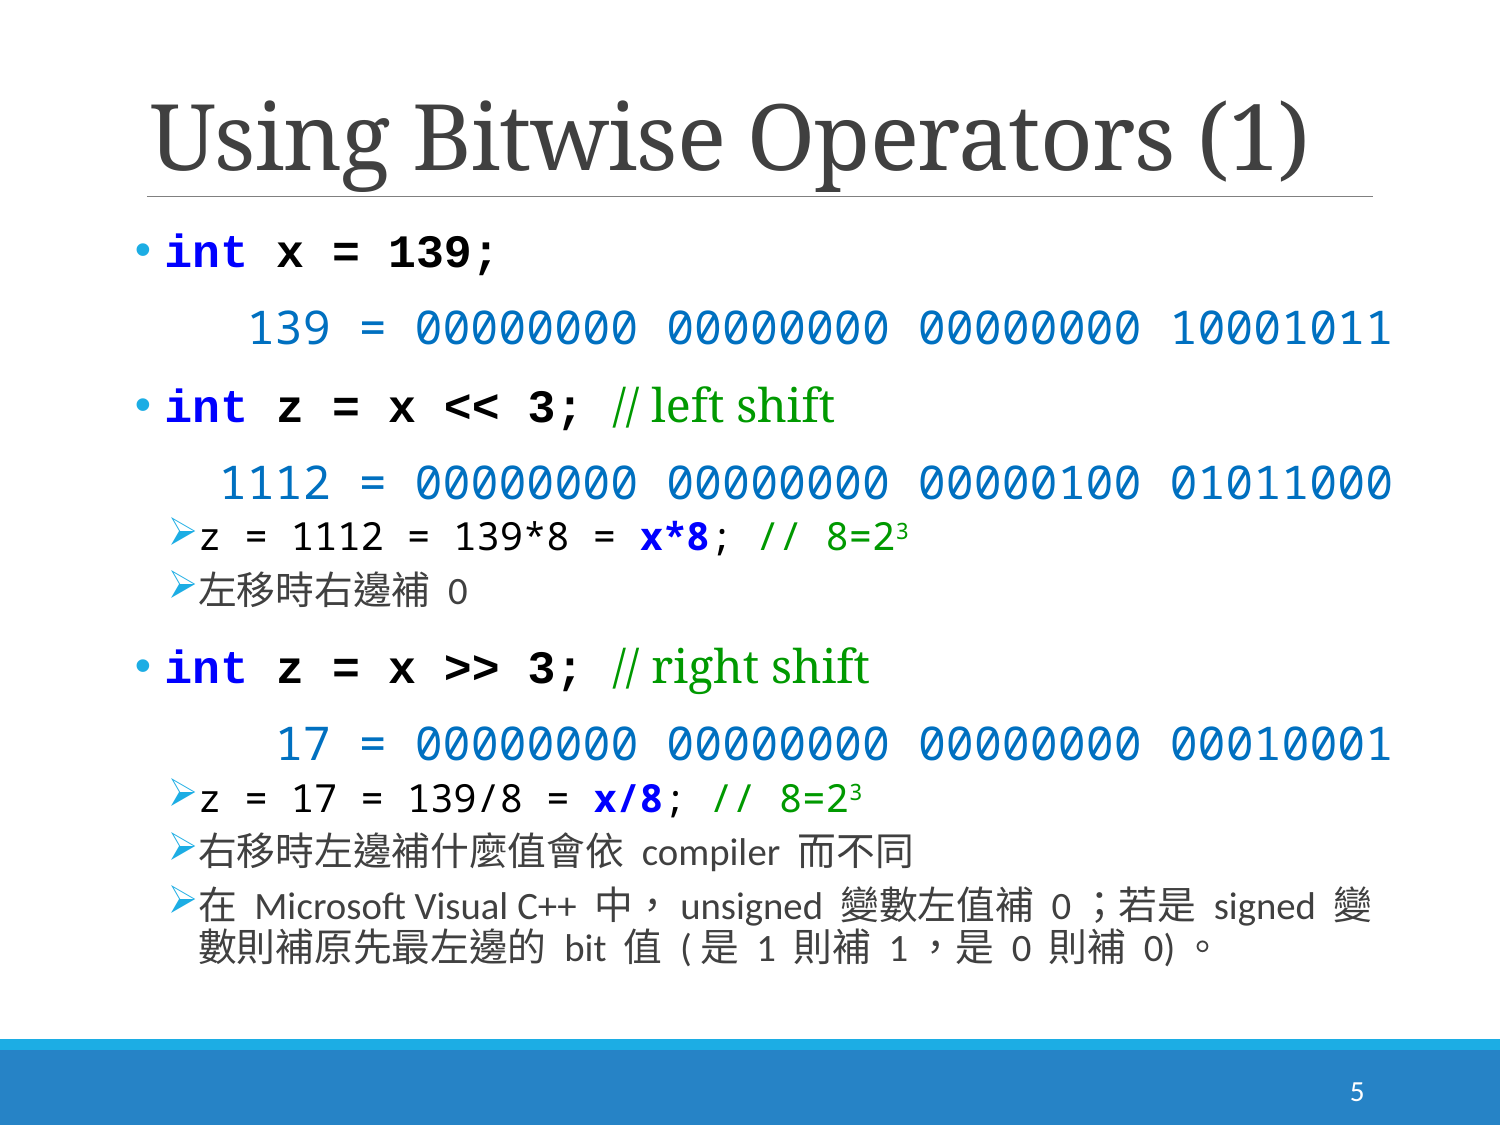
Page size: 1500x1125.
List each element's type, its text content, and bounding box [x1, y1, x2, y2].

list int x = 139; 139 = 00000000 00000000 00000000 10001011 int z = x << 3; // left shift 1112 = 00000000 00000000 00000100 01011000 z = 1112 = 139*8 = x*8; // 8=23 左移時右邊補 0 int z = x >> 3; // right shift 17 = 00000000 00000000 00000000 00010001 z = 17 = 139/8 = x/8; // 8=23 右移時左邊補什麼值會依 compiler 而不同 在 Microsoft Visual C++ 中，unsigned 變數左值補 0；若是 signed 變數則補原先最左邊的 bit 值 (是 1 則補 1，是 0 則補 0)。 [134, 220, 1400, 1024]
slide_number 5 [1218, 1059, 1380, 1120]
title Using Bitwise Operators (1) [135, 47, 1373, 197]
